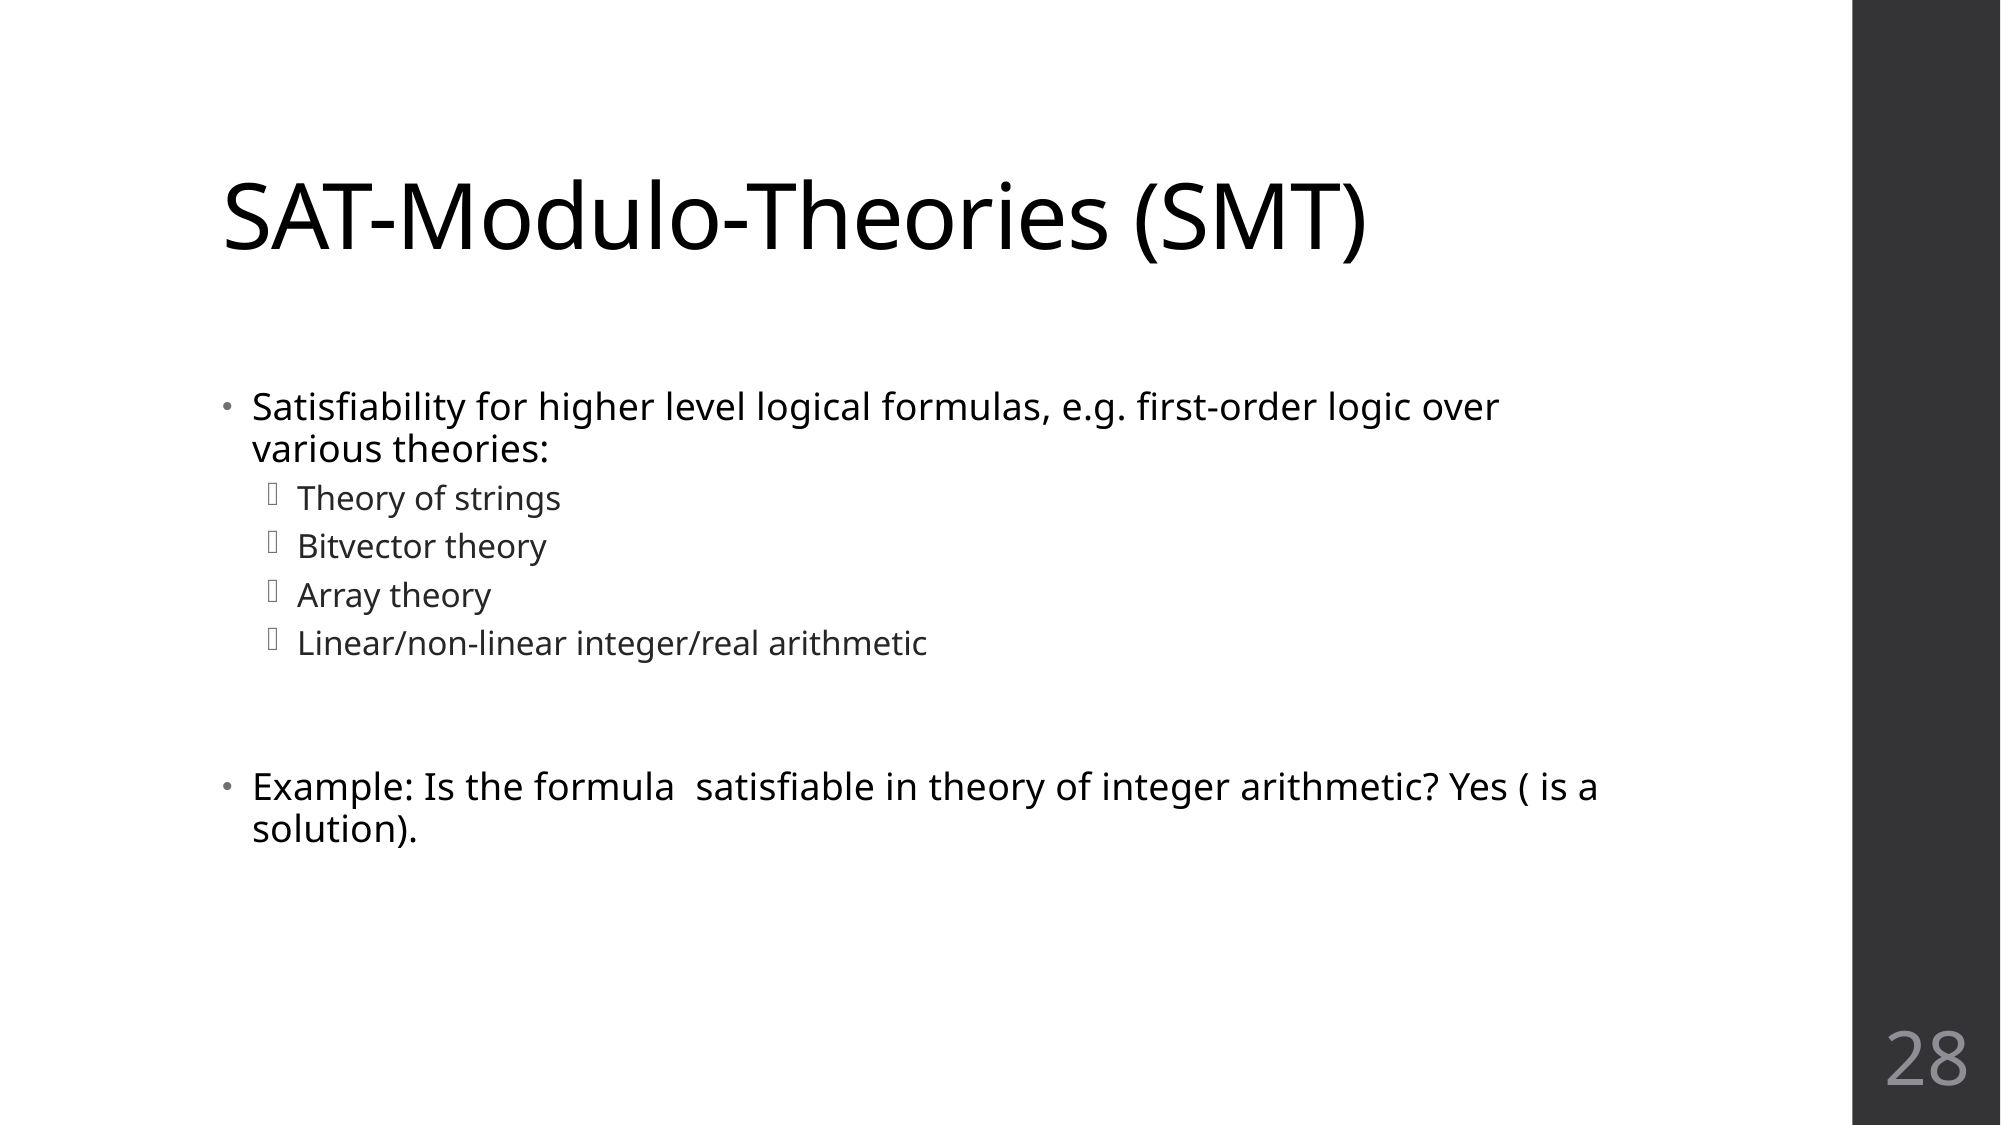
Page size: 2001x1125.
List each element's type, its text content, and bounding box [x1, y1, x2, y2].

title SAT-Modulo-Theories (SMT) [206, 60, 1797, 278]
slide_number 28 [1852, 1012, 2000, 1110]
